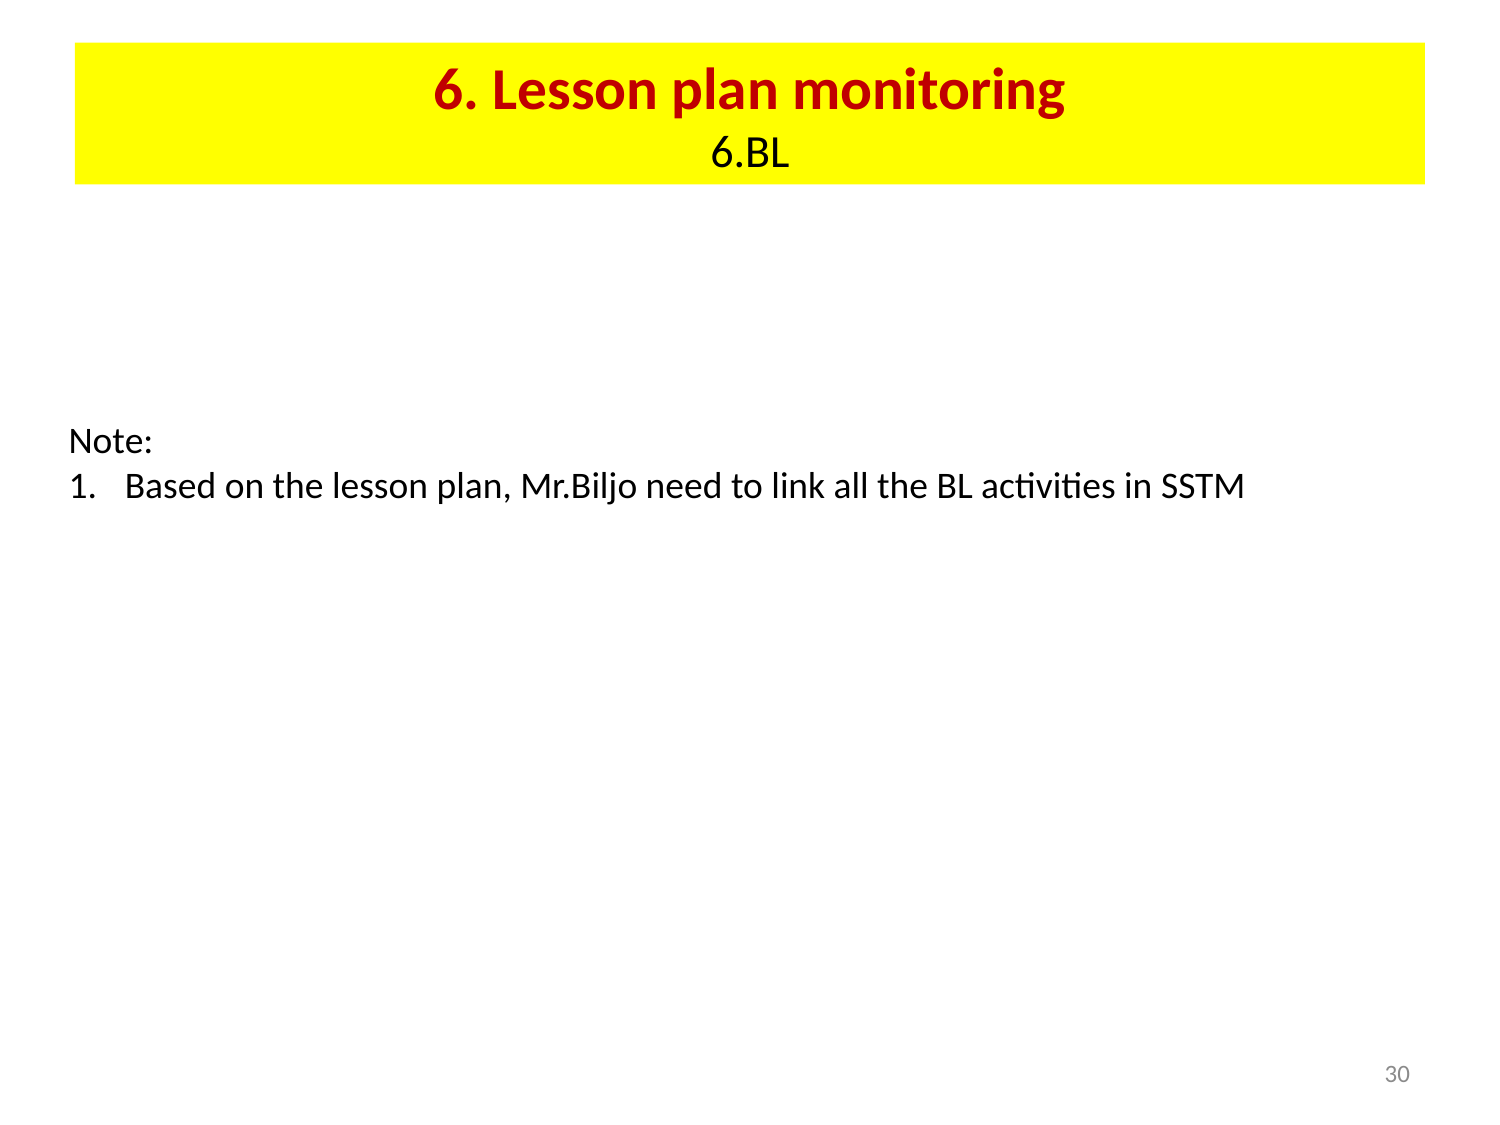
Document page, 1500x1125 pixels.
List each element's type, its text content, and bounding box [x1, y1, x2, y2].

text_box 6. Lesson plan monitoring 6.BL [74, 42, 1425, 185]
slide_number 30 [1074, 1042, 1425, 1103]
text_box Note: Based on the lesson plan, Mr.Biljo need to link all the BL activities in SSTM [53, 408, 1271, 604]
